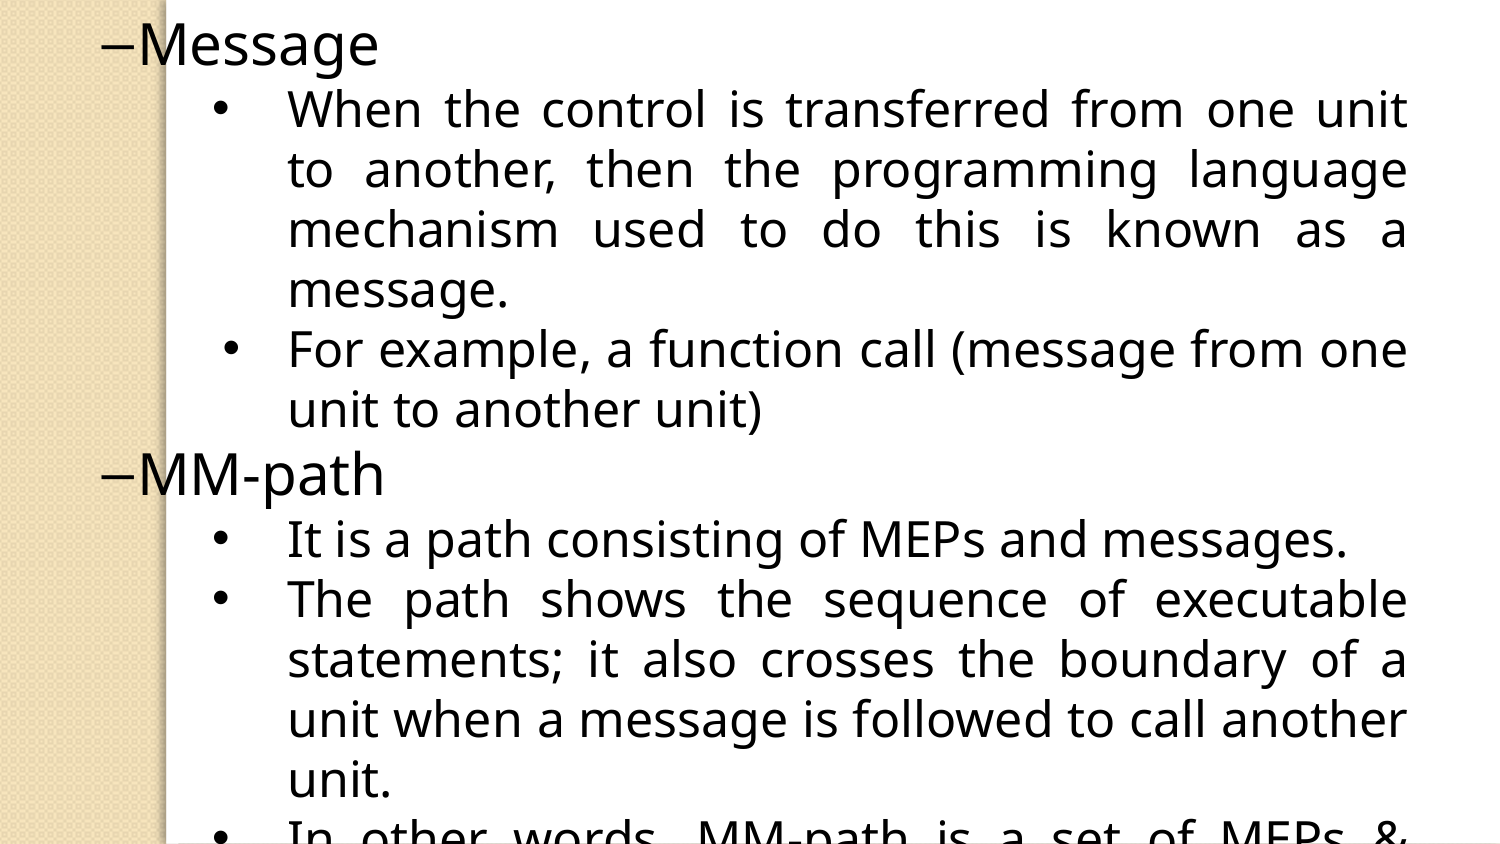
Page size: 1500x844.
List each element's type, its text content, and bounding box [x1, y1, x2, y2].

text_box Message When the control is transferred from one unit to another, then the programming language mechanism used to do this is known as a message. For example, a function call (message from one unit to another unit) MM-path It is a path consisting of MEPs and messages. The path shows the sequence of executable statements; it also crosses the boundary of a unit when a message is followed to call another unit. In other words, MM-path is a set of MEPs & transfer of control among different units in the form of messages. [47, 0, 1425, 822]
